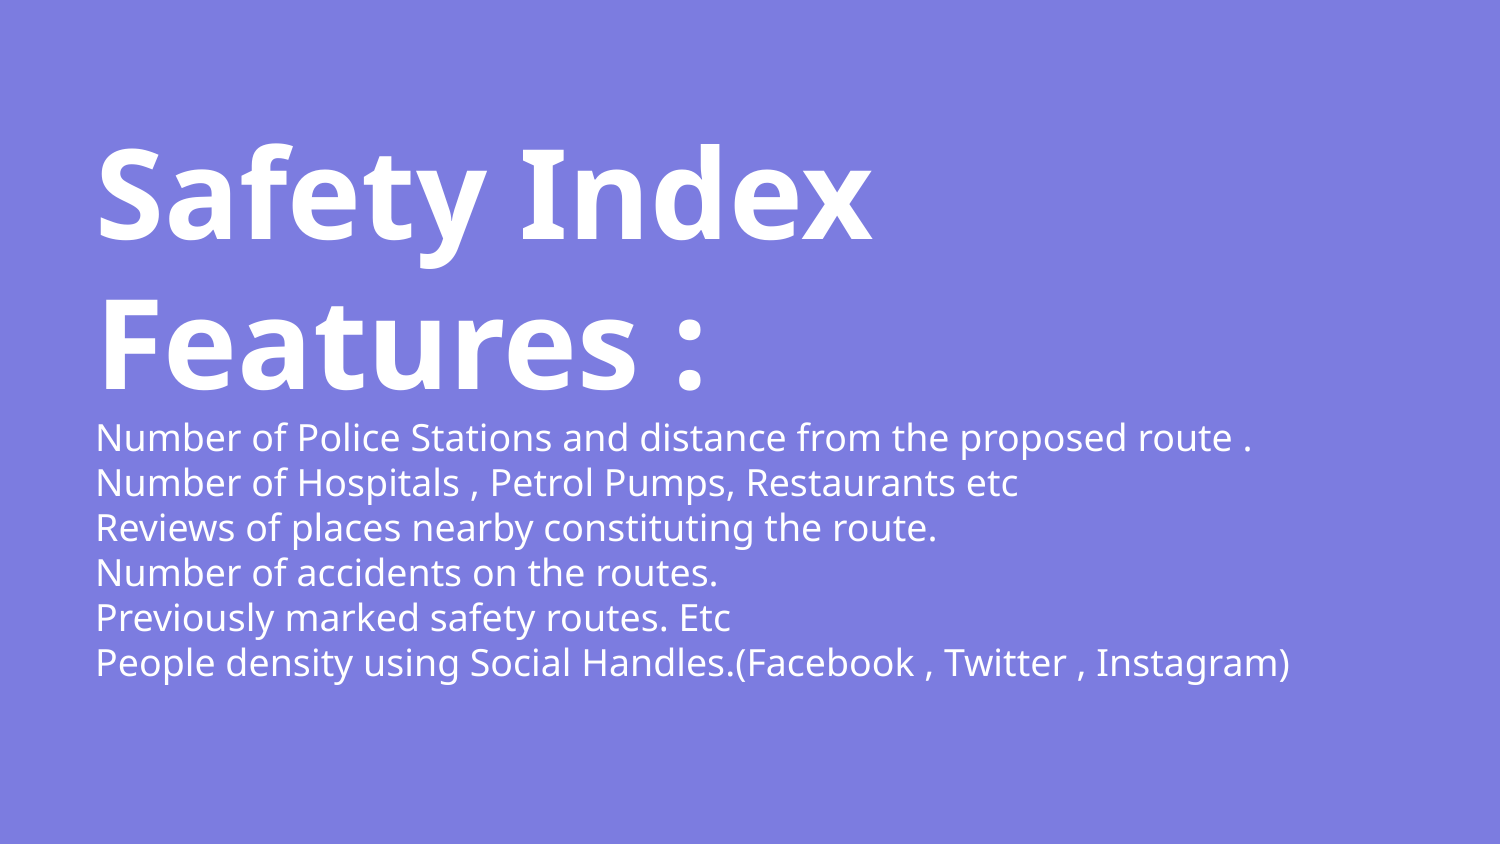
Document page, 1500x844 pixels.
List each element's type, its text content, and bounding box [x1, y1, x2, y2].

text_box Safety Index Features : Number of Police Stations and distance from the proposed route . Number of Hospitals , Petrol Pumps, Restaurants etc Reviews of places nearby constituting the route. Number of accidents on the routes. Previously marked safety routes. Etc People density using Social Handles.(Facebook , Twitter , Instagram) [80, 86, 1460, 758]
